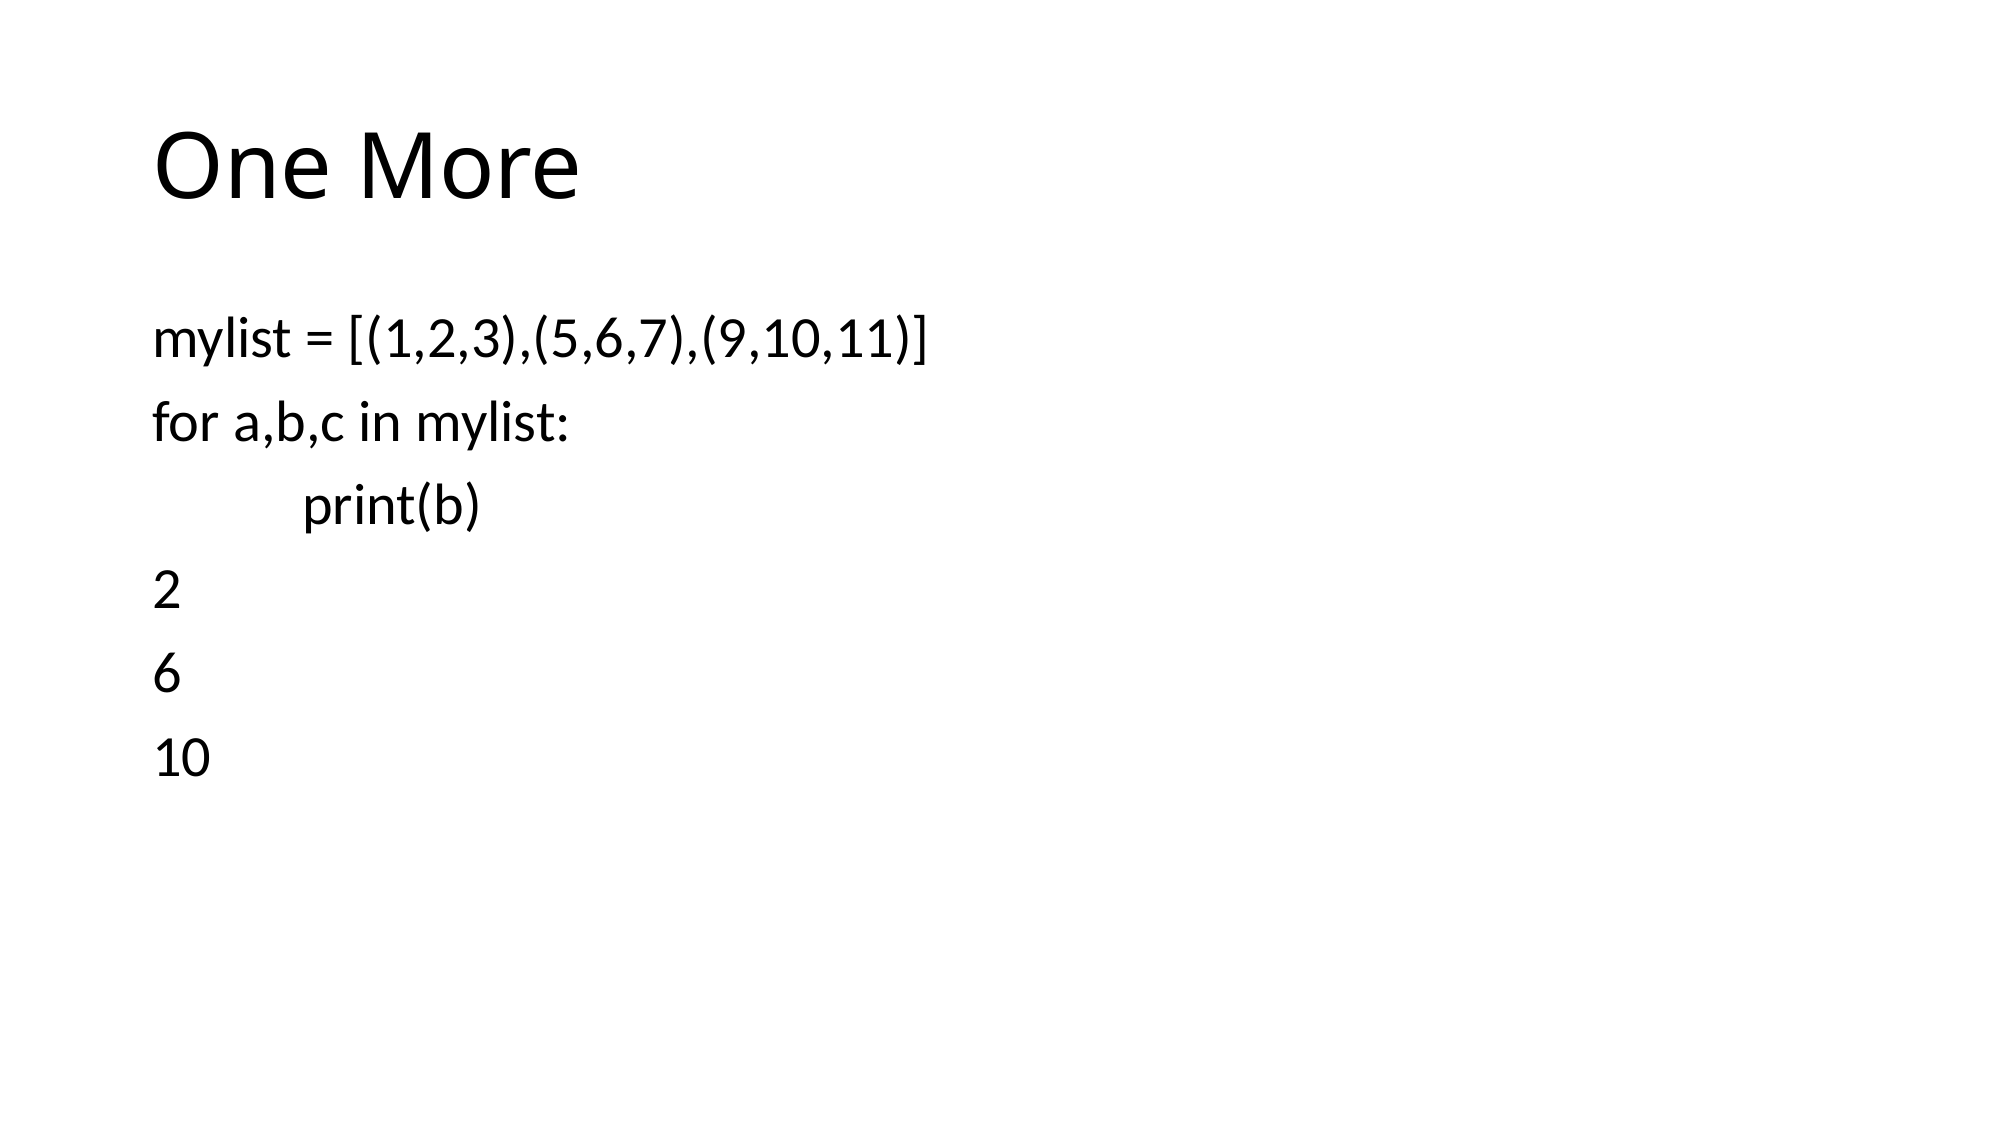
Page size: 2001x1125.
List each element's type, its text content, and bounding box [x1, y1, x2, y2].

title One More [137, 59, 1863, 278]
list mylist = [(1,2,3),(5,6,7),(9,10,11)] for a,b,c in mylist: print(b) 2 6 10 [137, 299, 1863, 1014]
